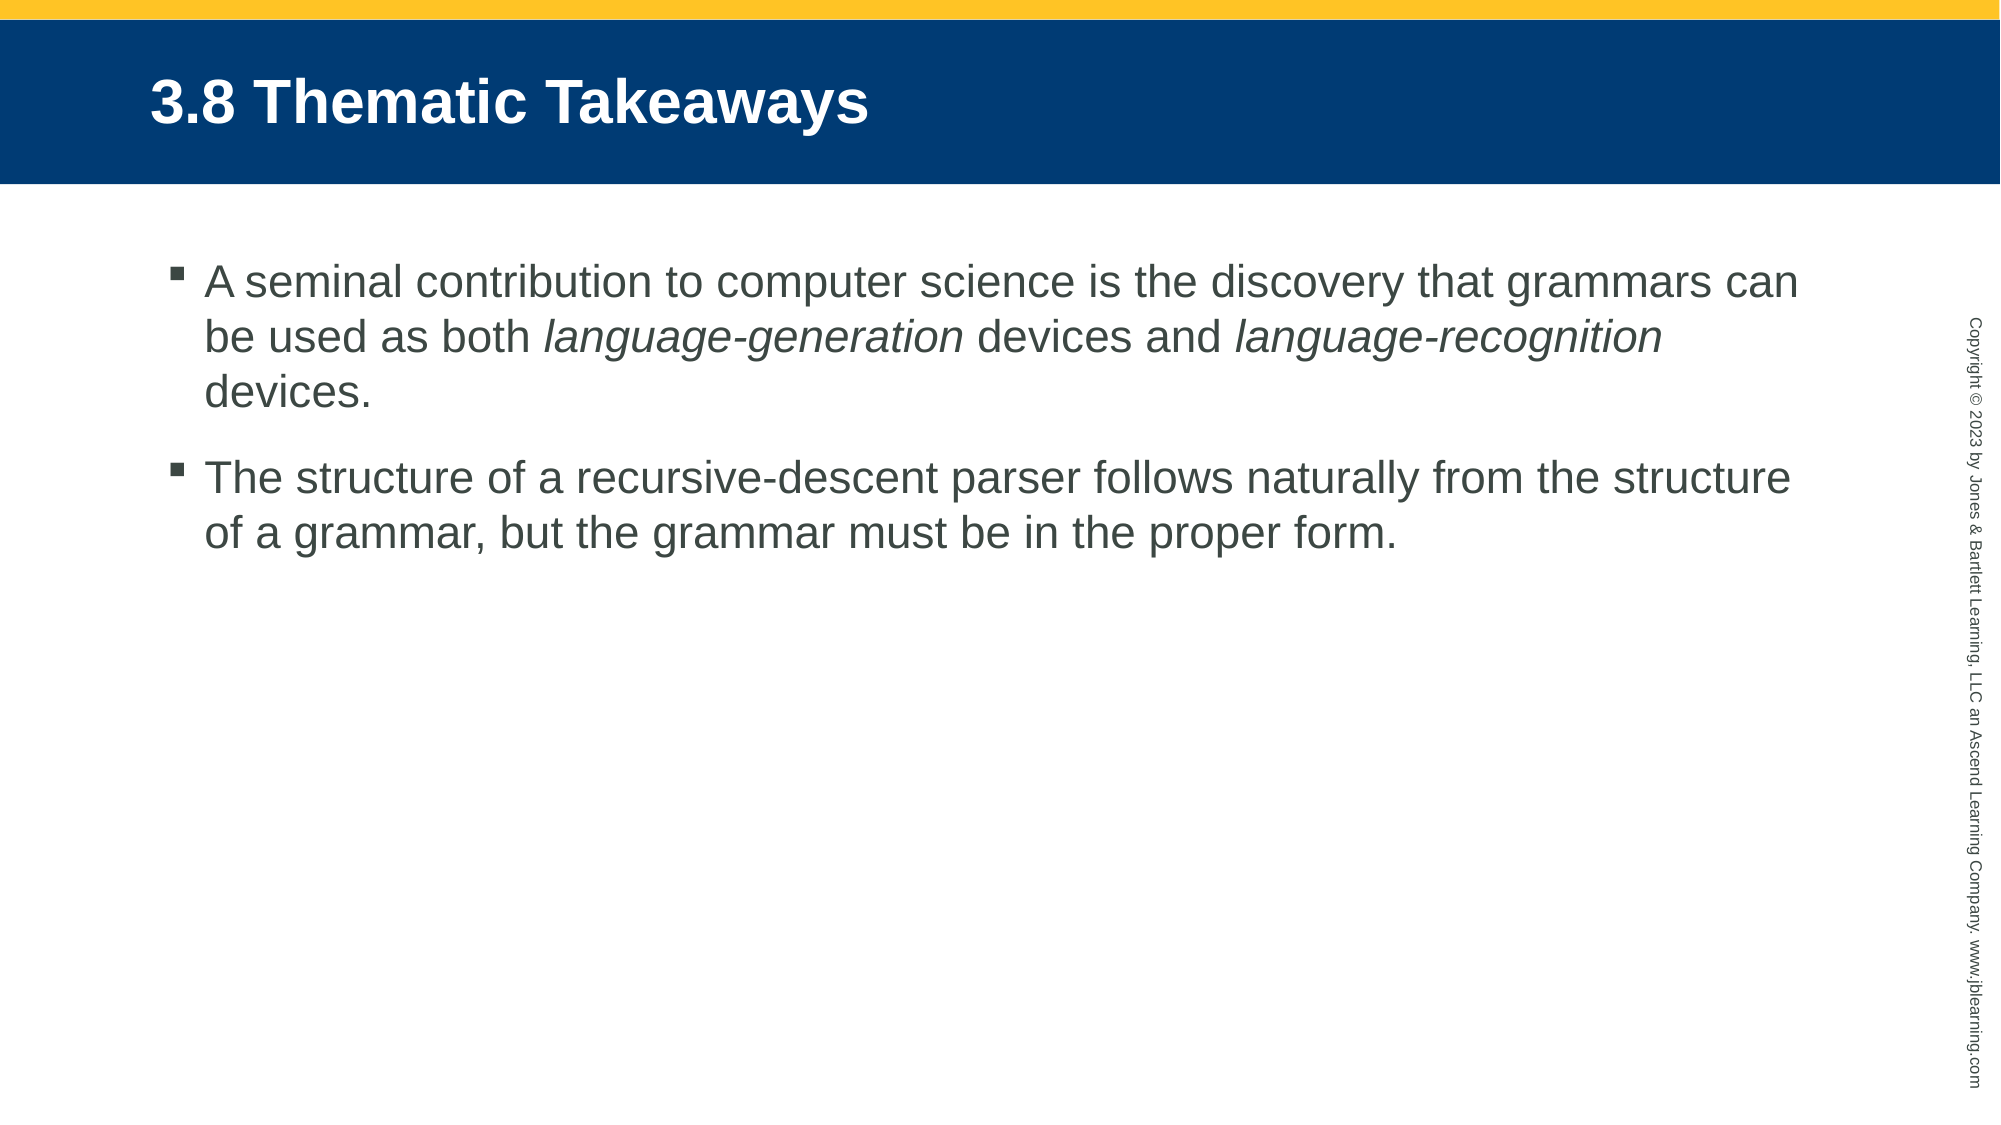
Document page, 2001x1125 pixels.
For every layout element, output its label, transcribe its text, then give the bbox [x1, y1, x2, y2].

title 3.8 Thematic Takeaways [0, 19, 2000, 185]
list A seminal contribution to computer science is the discovery that grammars can be used as both language-generation devices and language-recognition devices. The structure of a recursive-descent parser follows naturally from the structure of a grammar, but the grammar must be in the proper form. [151, 244, 1840, 1016]
